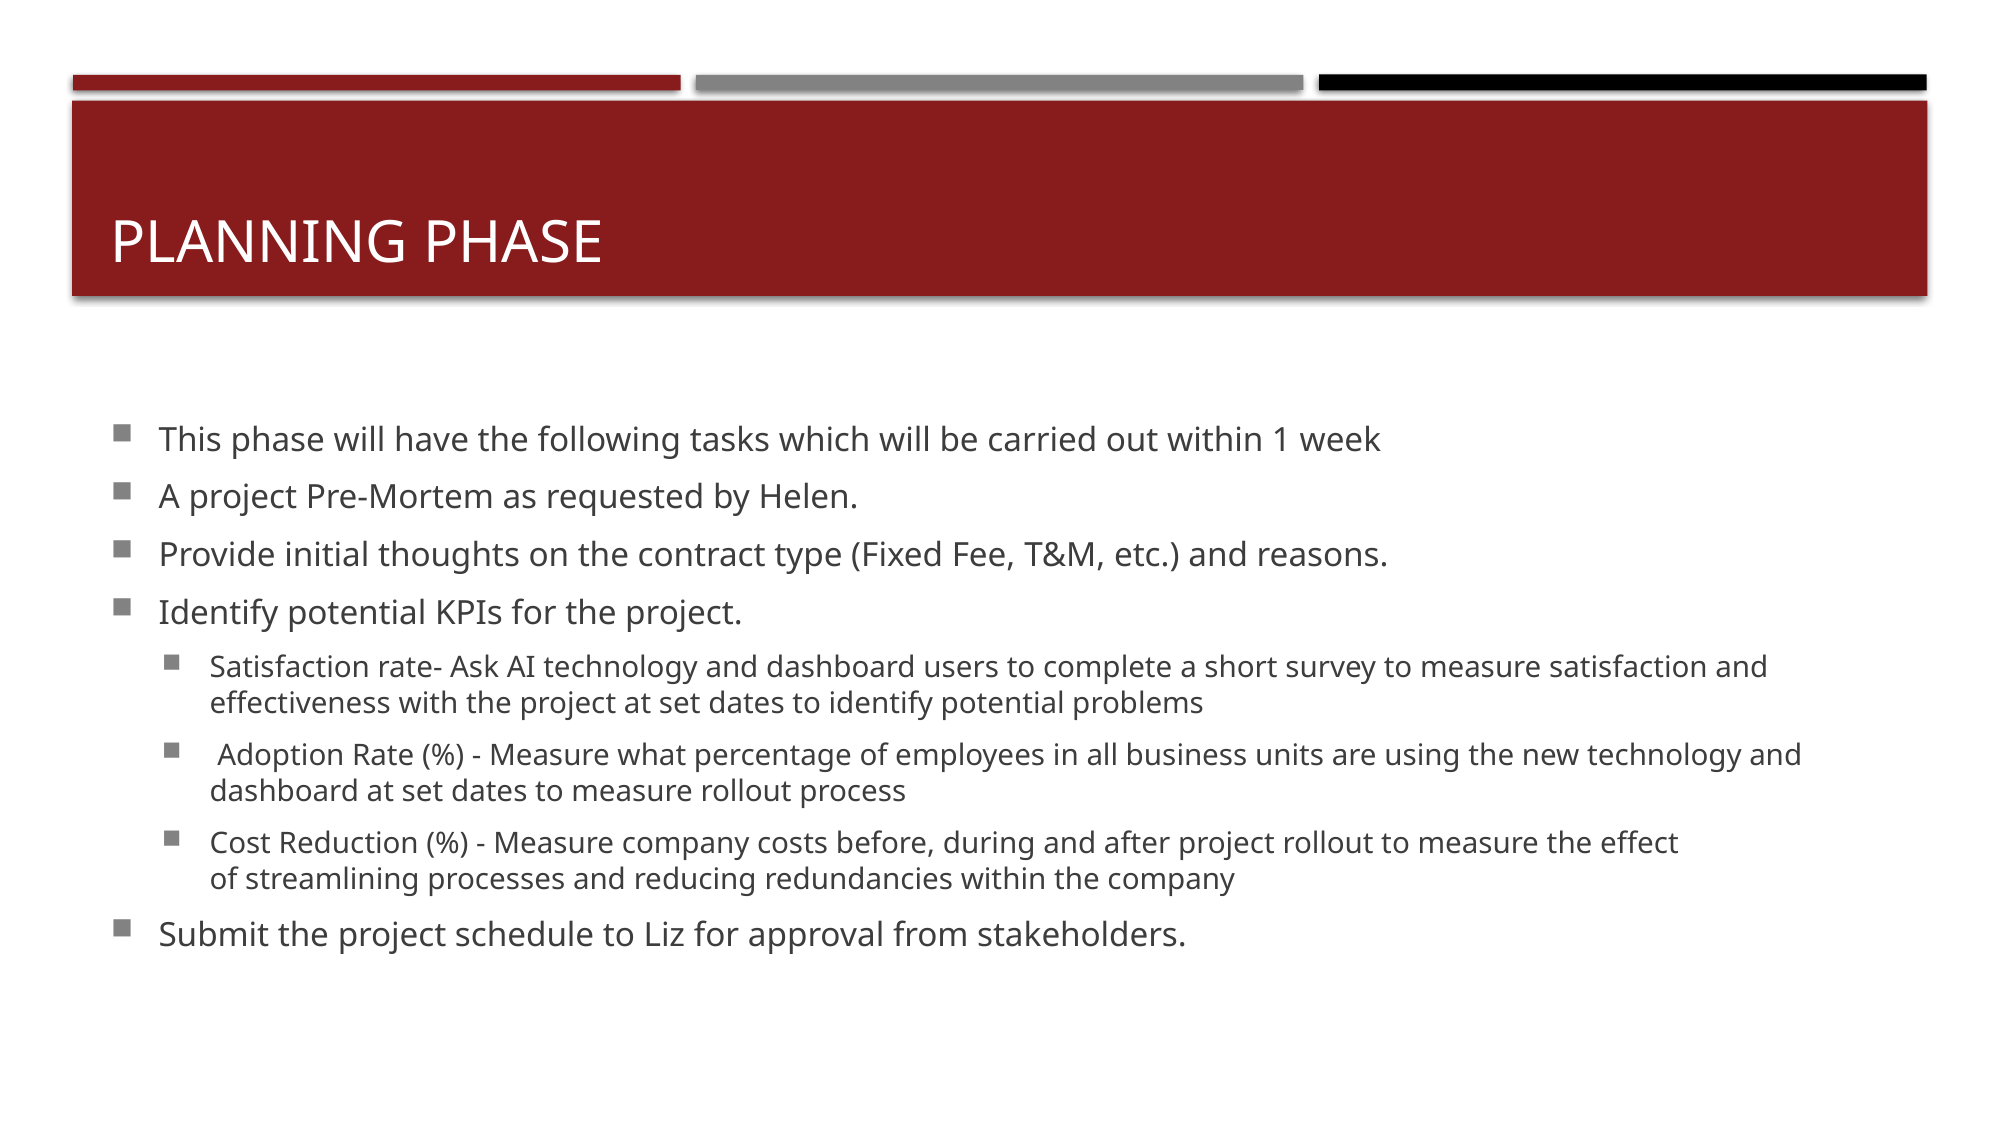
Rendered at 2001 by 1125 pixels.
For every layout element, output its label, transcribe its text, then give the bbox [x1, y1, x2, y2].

list This phase will have the following tasks which will be carried out within 1 week A project Pre-Mortem as requested by Helen. Provide initial thoughts on the contract type (Fixed Fee, T&M, etc.) and reasons. Identify potential KPIs for the project. Satisfaction rate- Ask AI technology and dashboard users to complete a short survey to measure satisfaction and effectiveness with the project at set dates to identify potential problems Adoption Rate (%) - Measure what percentage of employees in all business units are using the new technology and dashboard at set dates to measure rollout process Cost Reduction (%) - Measure company costs before, during and after project rollout to measure the effect of streamlining processes and reducing redundancies within the company Submit the project schedule to Liz for approval from stakeholders. [95, 352, 1905, 962]
title PLANNING PHASE [95, 115, 1905, 282]
